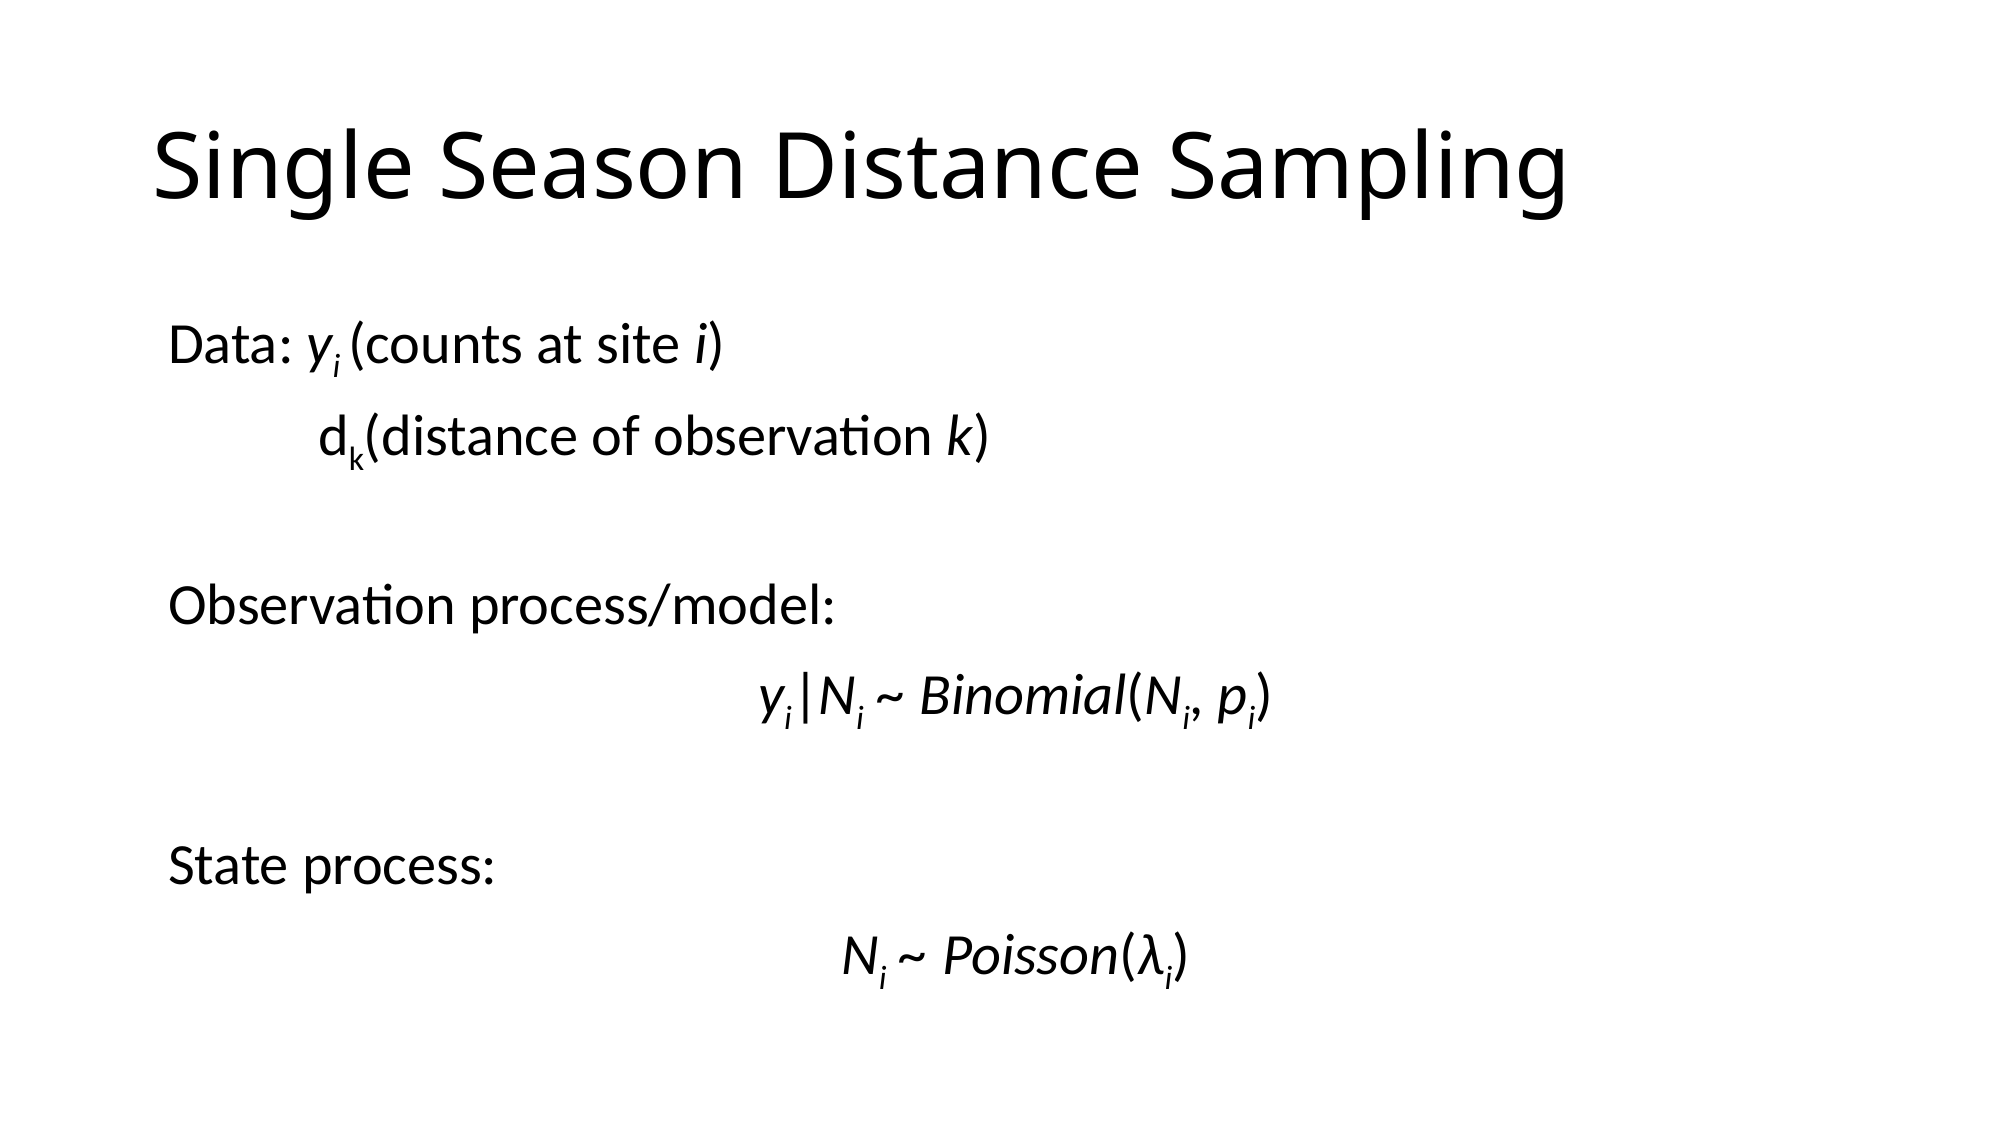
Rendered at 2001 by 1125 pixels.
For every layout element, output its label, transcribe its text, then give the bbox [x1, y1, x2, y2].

text_box Data: yi (counts at site i) dk(distance of observation k) Observation process/model: yi|Ni ~ Binomial(Ni, pi) State process: Ni ~ Poisson(λi) [153, 298, 1879, 1013]
title Single Season Distance Sampling [137, 59, 1863, 278]
